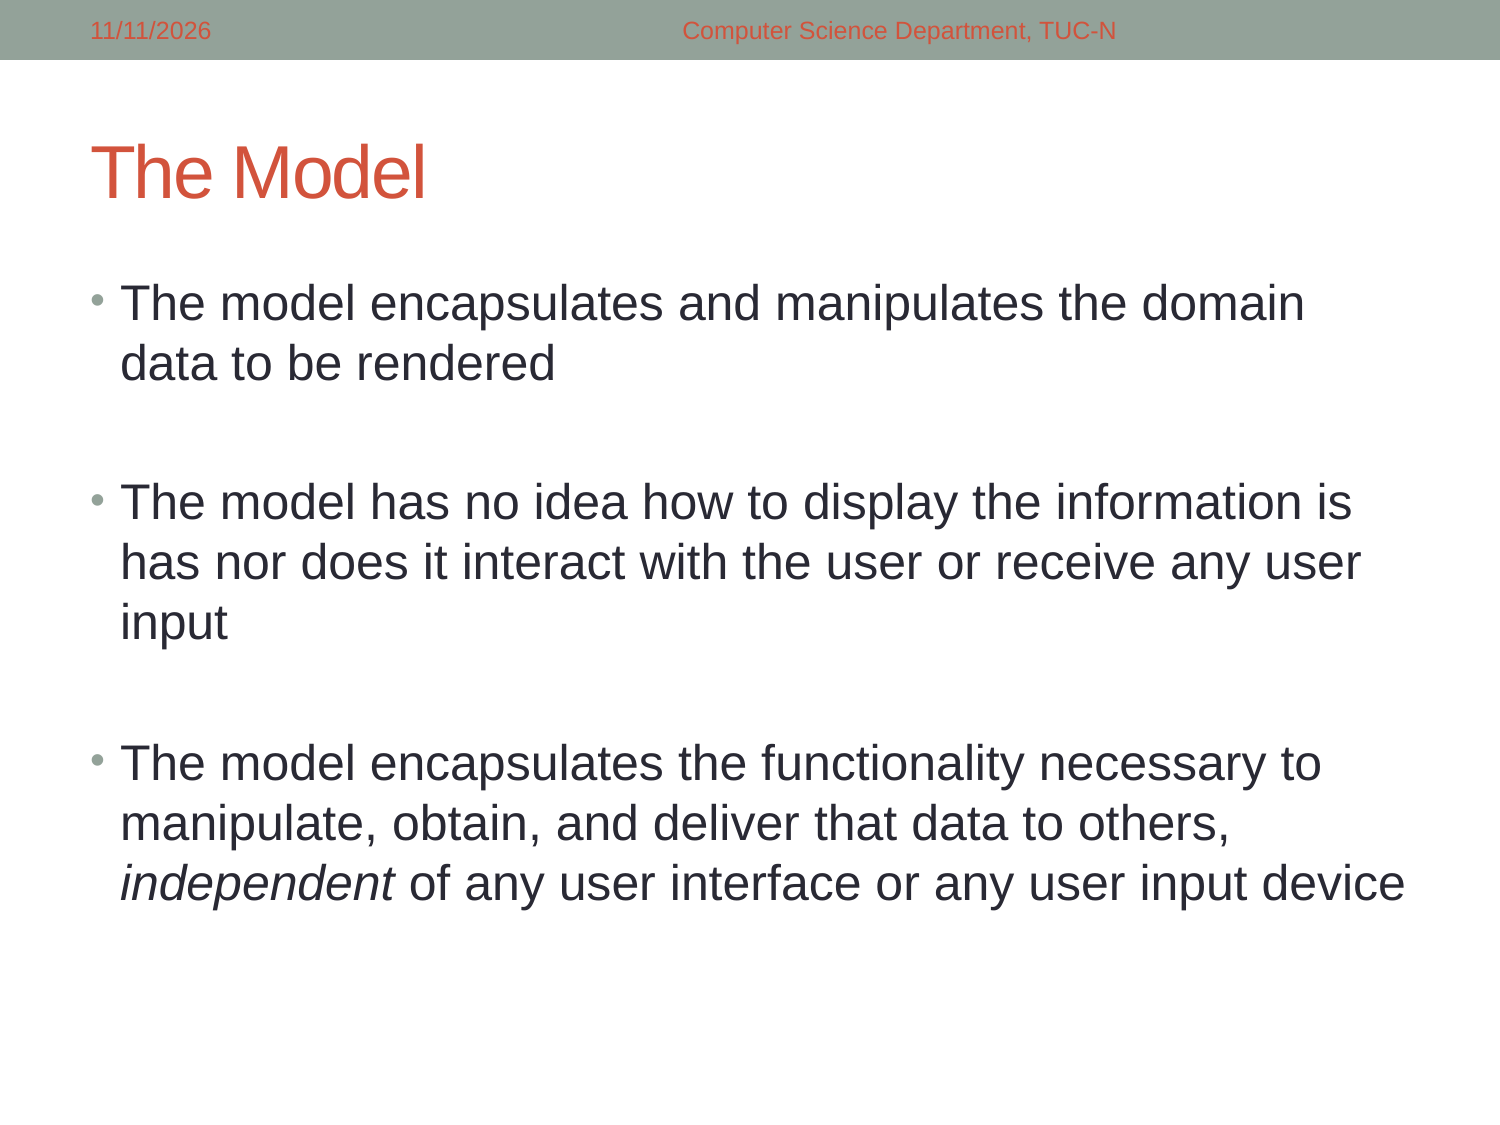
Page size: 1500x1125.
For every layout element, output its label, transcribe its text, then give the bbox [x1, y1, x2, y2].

list The model encapsulates and manipulates the domain data to be rendered The model has no idea how to display the information is has nor does it interact with the user or receive any user input The model encapsulates the functionality necessary to manipulate, obtain, and deliver that data to others, independent of any user interface or any user input device [75, 262, 1425, 1063]
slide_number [75, 3, 550, 57]
footer Computer Science Department, TUC-N [562, 3, 1238, 57]
title The Model [75, 87, 1425, 250]
